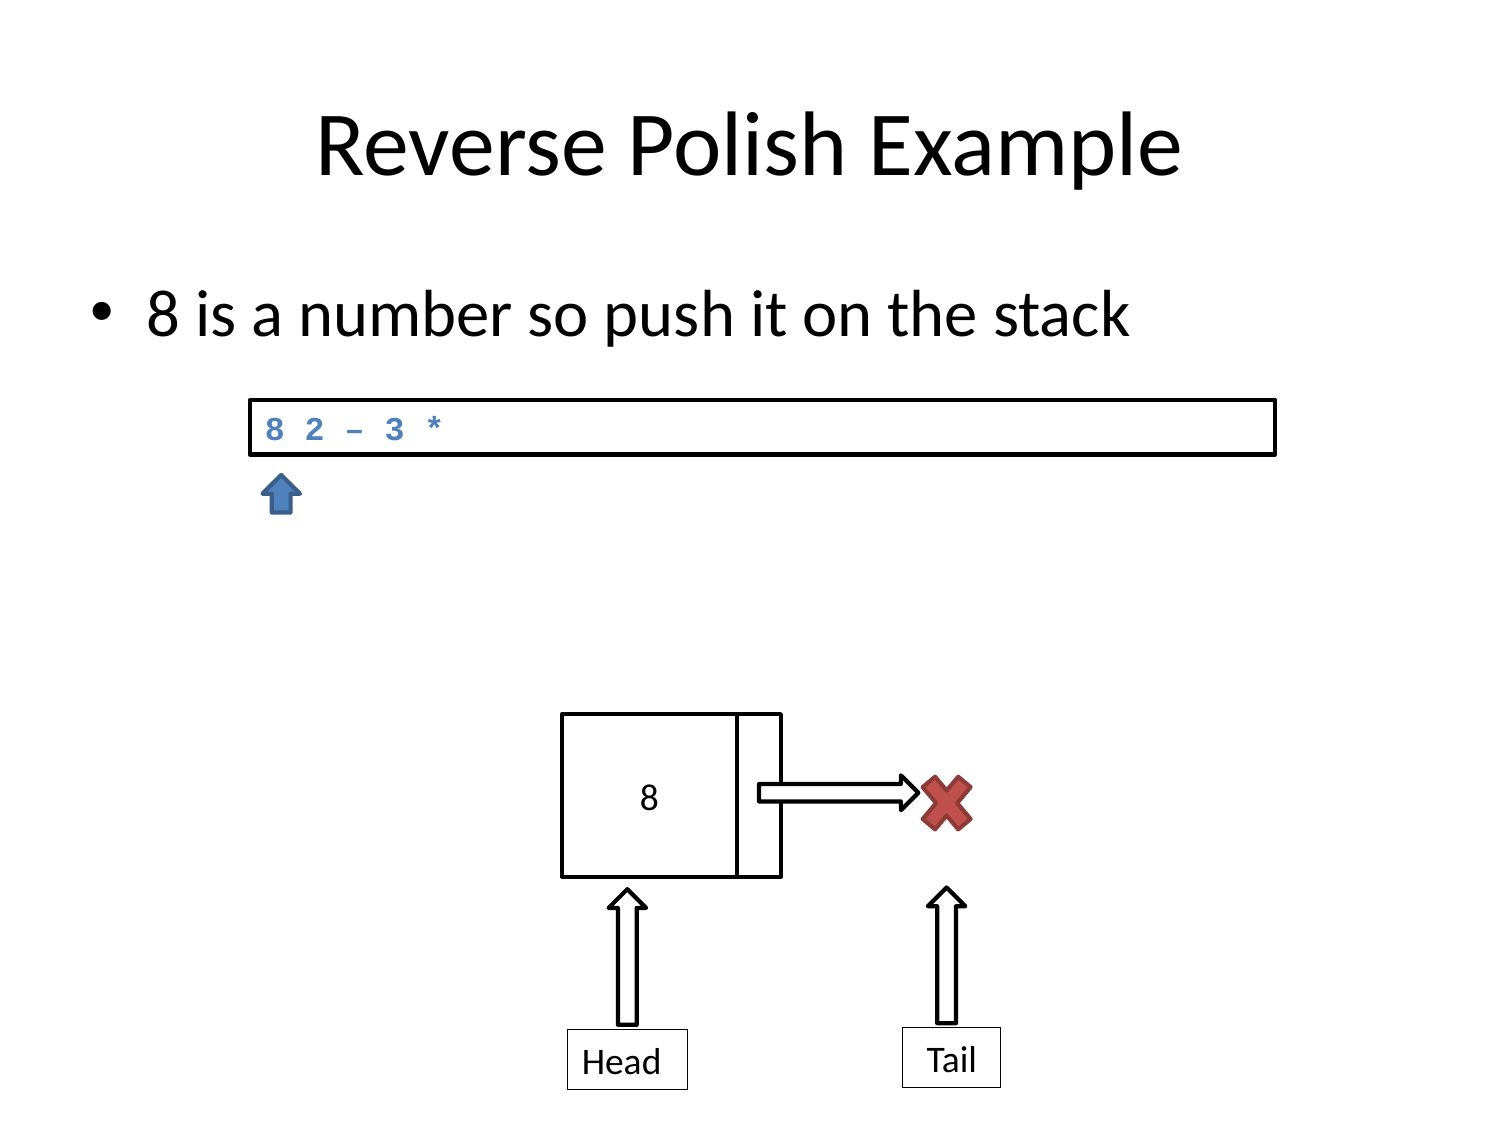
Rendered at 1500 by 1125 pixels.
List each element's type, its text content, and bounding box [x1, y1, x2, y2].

text_box [260, 472, 302, 515]
text_box [787, 773, 921, 813]
text_box Tail [902, 1027, 1001, 1088]
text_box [561, 713, 781, 877]
list 8 is a number so push it on the stack [75, 262, 1425, 1005]
text_box 8 2 – 3 * [248, 398, 1277, 457]
text_box Head [567, 1029, 688, 1090]
text_box [606, 887, 648, 1027]
title Reverse Polish Example [75, 45, 1425, 233]
text_box [925, 885, 968, 1026]
text_box [920, 774, 973, 832]
